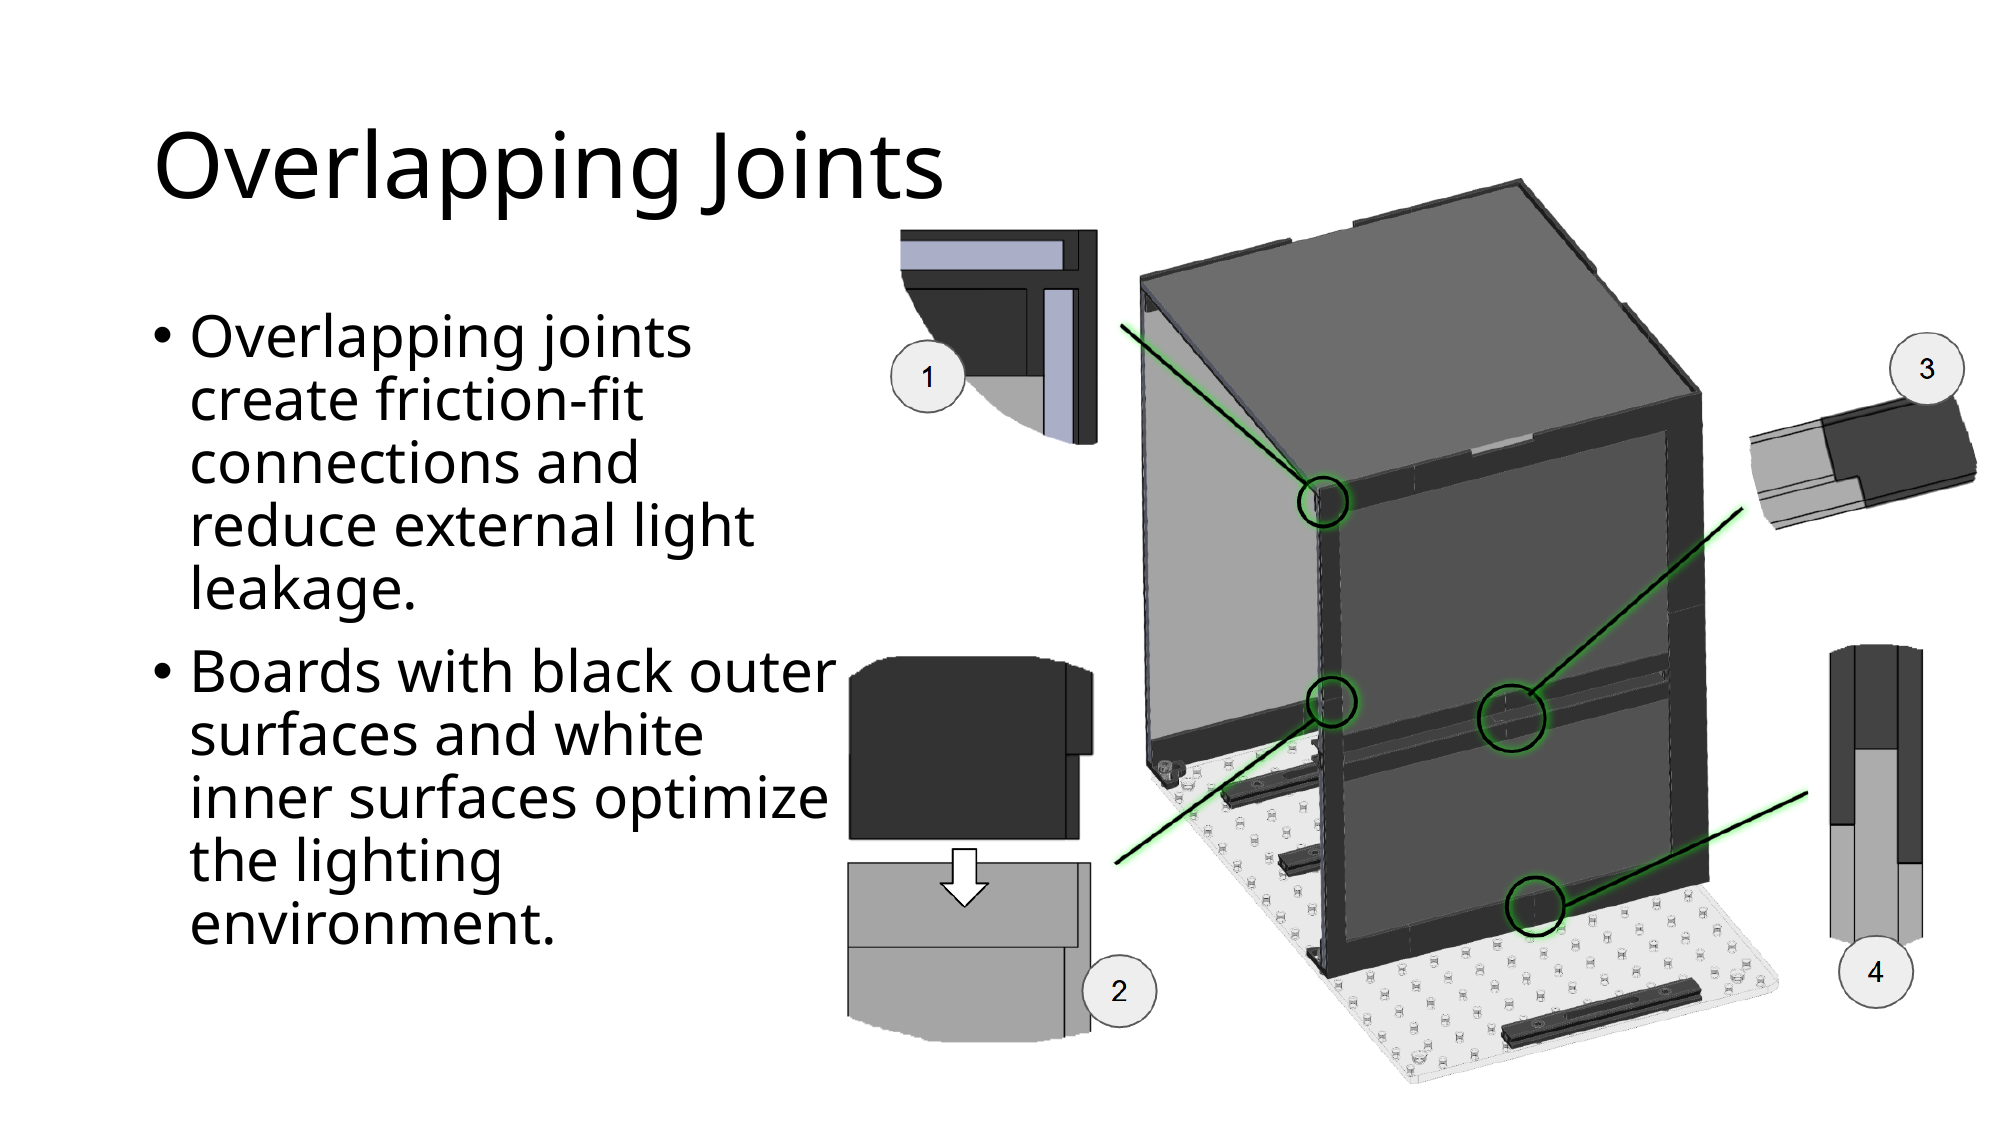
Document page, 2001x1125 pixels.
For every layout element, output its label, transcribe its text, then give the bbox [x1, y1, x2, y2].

list Overlapping joints create friction-fit connections and reduce external light leakage. Boards with black outer surfaces and white inner surfaces optimize the lighting environment. [137, 299, 747, 1014]
picture [747, 146, 2000, 1125]
title Overlapping Joints [137, 59, 1863, 278]
